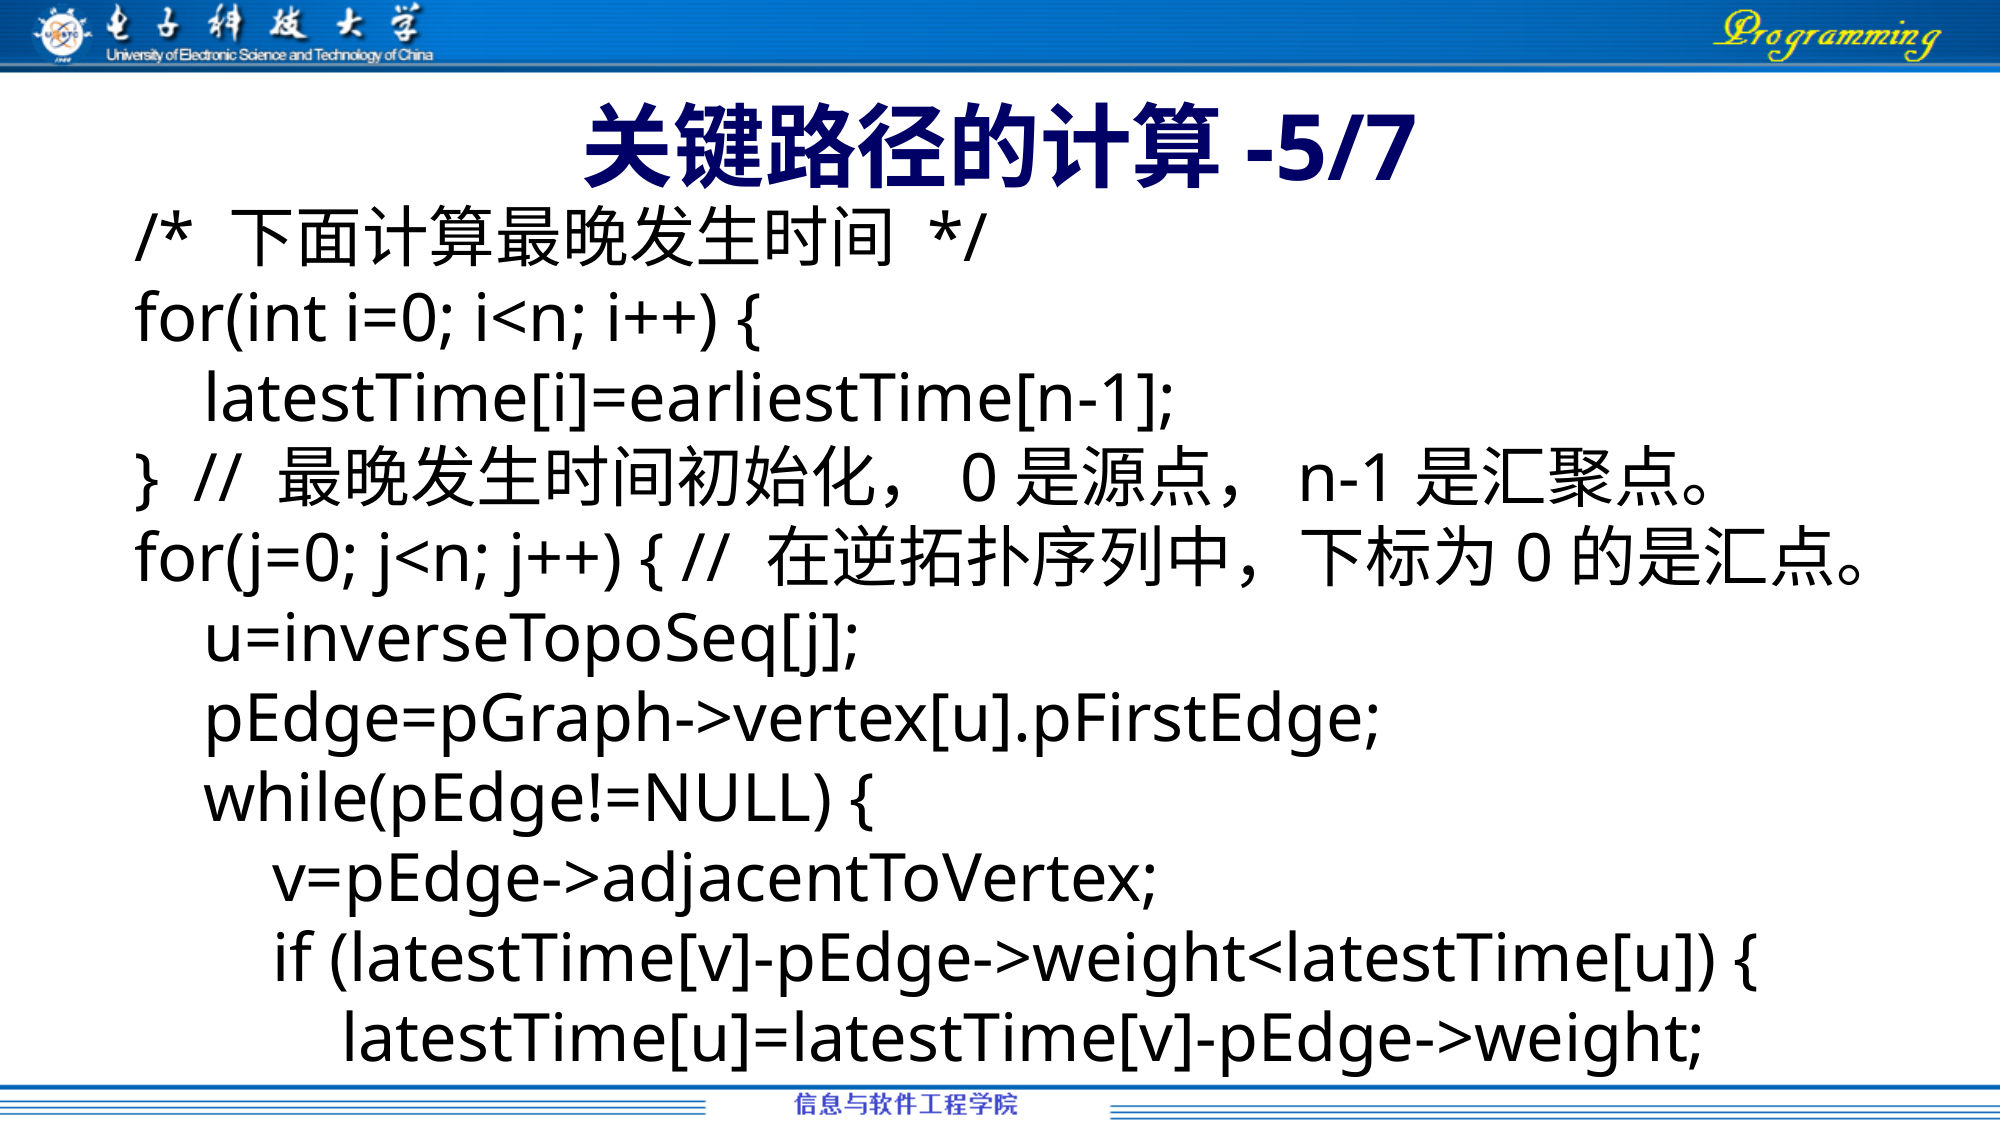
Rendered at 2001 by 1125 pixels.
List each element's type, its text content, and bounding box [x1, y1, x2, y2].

title 关键路径的计算-5/7 [150, 87, 1850, 187]
list /* 下面计算最晚发生时间 */ for(int i=0; i<n; i++) { latestTime[i]=earliestTime[n-1]; } // 最晚发生时间初始化，0是源点，n-1是汇聚点。 for(j=0; j<n; j++) { // 在逆拓扑序列中，下标为0的是汇点。 u=inverseTopoSeq[j]; pEdge=pGraph->vertex[u].pFirstEdge; while(pEdge!=NULL) { v=pEdge->adjacentToVertex; if (latestTime[v]-pEdge->weight<latestTime[u]) { latestTime[u]=latestTime[v]-pEdge->weight; [50, 187, 2000, 1100]
picture [0, 0, 2000, 1125]
